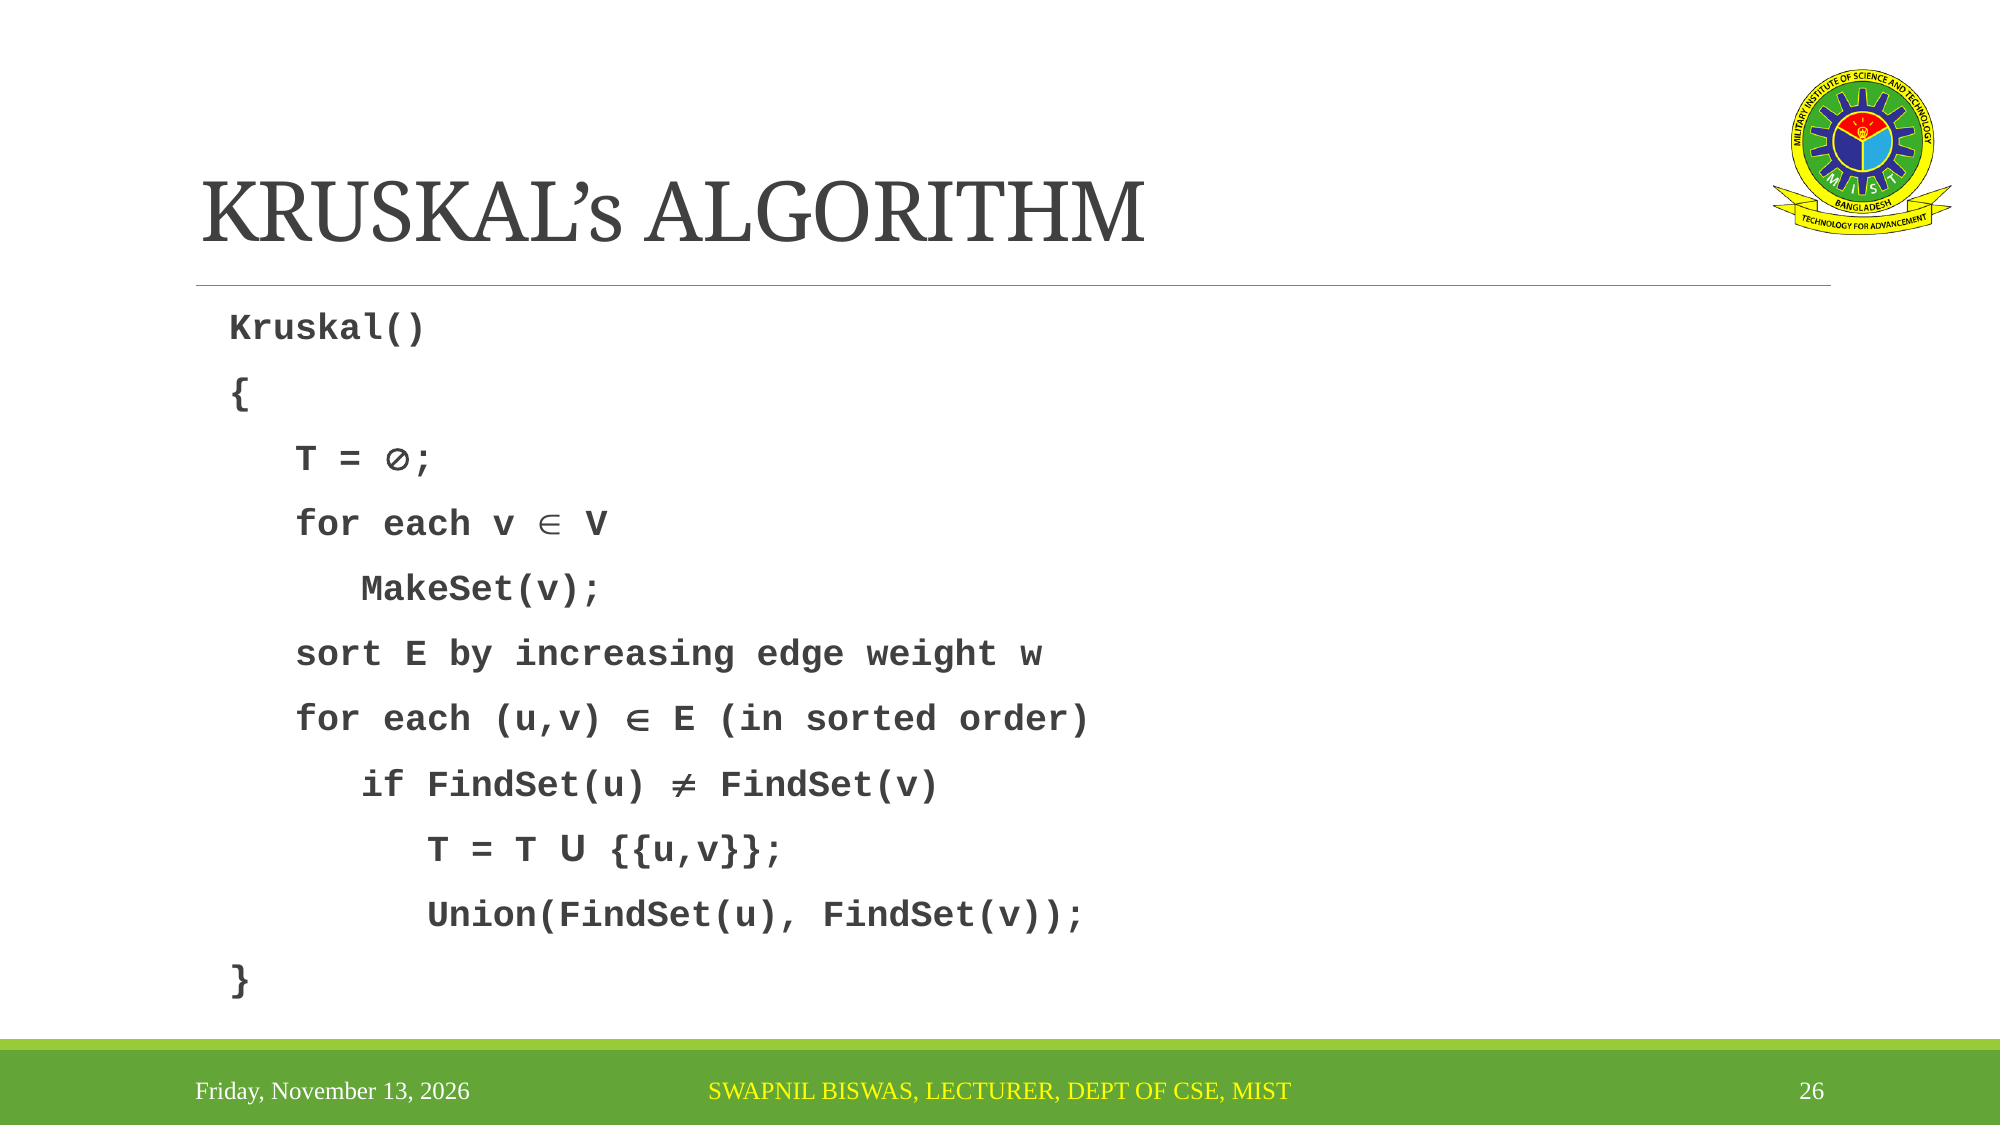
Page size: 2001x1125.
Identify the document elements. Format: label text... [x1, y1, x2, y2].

picture [1906, 66, 1953, 238]
footer Swapnil Biswas, Lecturer, Dept of CSE, MIST [604, 1059, 1396, 1120]
slide_number 26 [1624, 1059, 1840, 1120]
title KRUSKAL’s ALGORITHM [185, 27, 1906, 266]
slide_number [180, 1059, 586, 1120]
text_box Kruskal() { T = ; for each v  V MakeSet(v); sort E by increasing edge weight w for each (u,v)  E (in sorted order) if FindSet(u)  FindSet(v) T = T U {{u,v}}; Union(FindSet(u), FindSet(v)); } [229, 300, 1580, 1013]
